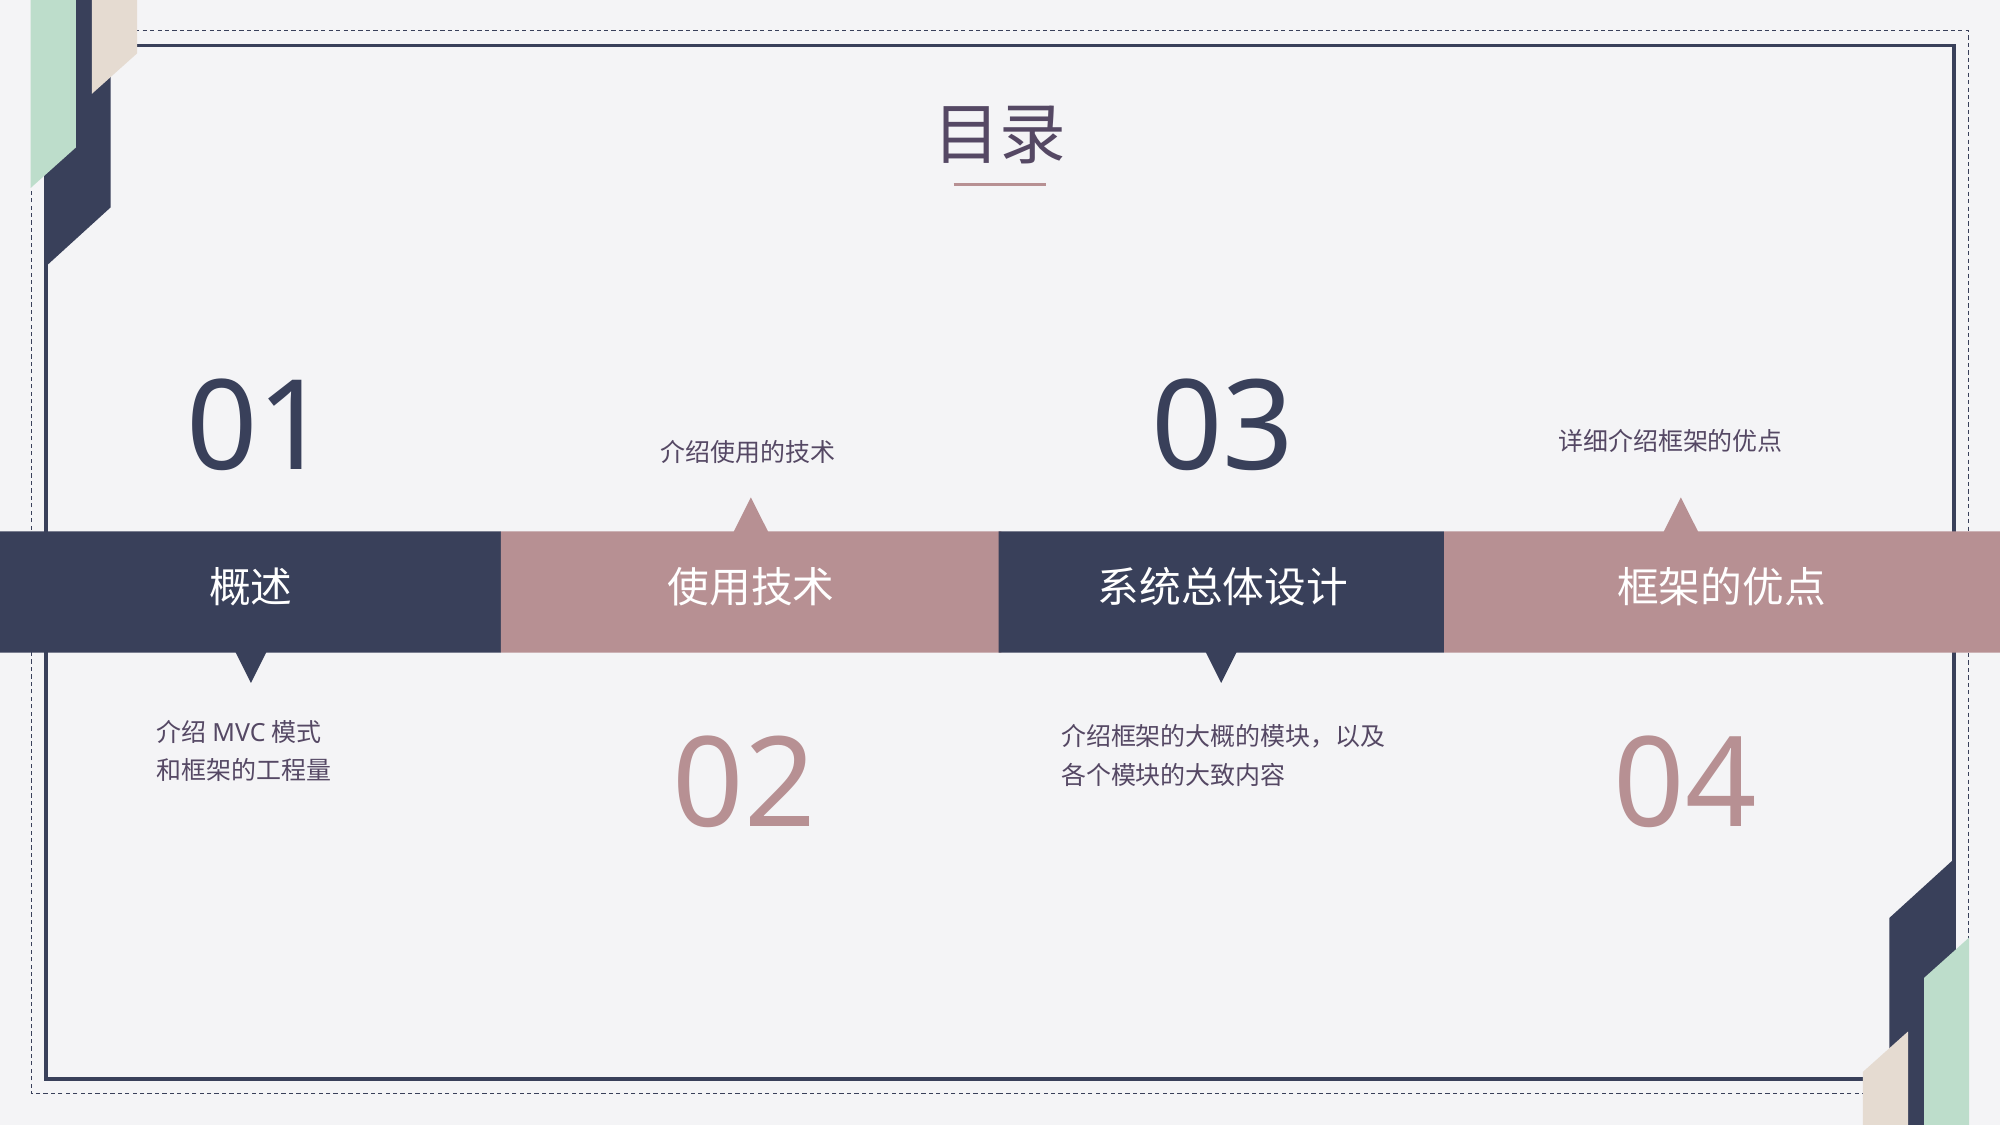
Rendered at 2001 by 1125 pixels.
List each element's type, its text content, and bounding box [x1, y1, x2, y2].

text_box 目录 [918, 84, 1082, 180]
text_box 介绍MVC模式和框架的工程量 [141, 699, 359, 793]
text_box 介绍使用的技术 [645, 420, 880, 474]
text_box [227, 635, 275, 683]
text_box [0, 531, 500, 653]
text_box 04 [1598, 693, 1772, 859]
text_box [998, 531, 1444, 653]
text_box 02 [658, 693, 831, 859]
text_box 01 [171, 337, 345, 503]
text_box 框架的优点 [1602, 553, 1841, 619]
text_box 系统总体设计 [1082, 553, 1363, 619]
text_box [727, 497, 775, 545]
text_box 概述 [194, 553, 308, 619]
text_box 使用技术 [652, 553, 850, 619]
text_box [1657, 497, 1705, 545]
text_box [500, 531, 998, 653]
text_box [1197, 635, 1245, 683]
text_box 03 [1136, 337, 1309, 503]
text_box 详细介绍框架的优点 [1543, 408, 1816, 463]
text_box [1444, 531, 2000, 653]
text_box 介绍框架的大概的模块，以及各个模块的大致内容 [1046, 704, 1407, 797]
